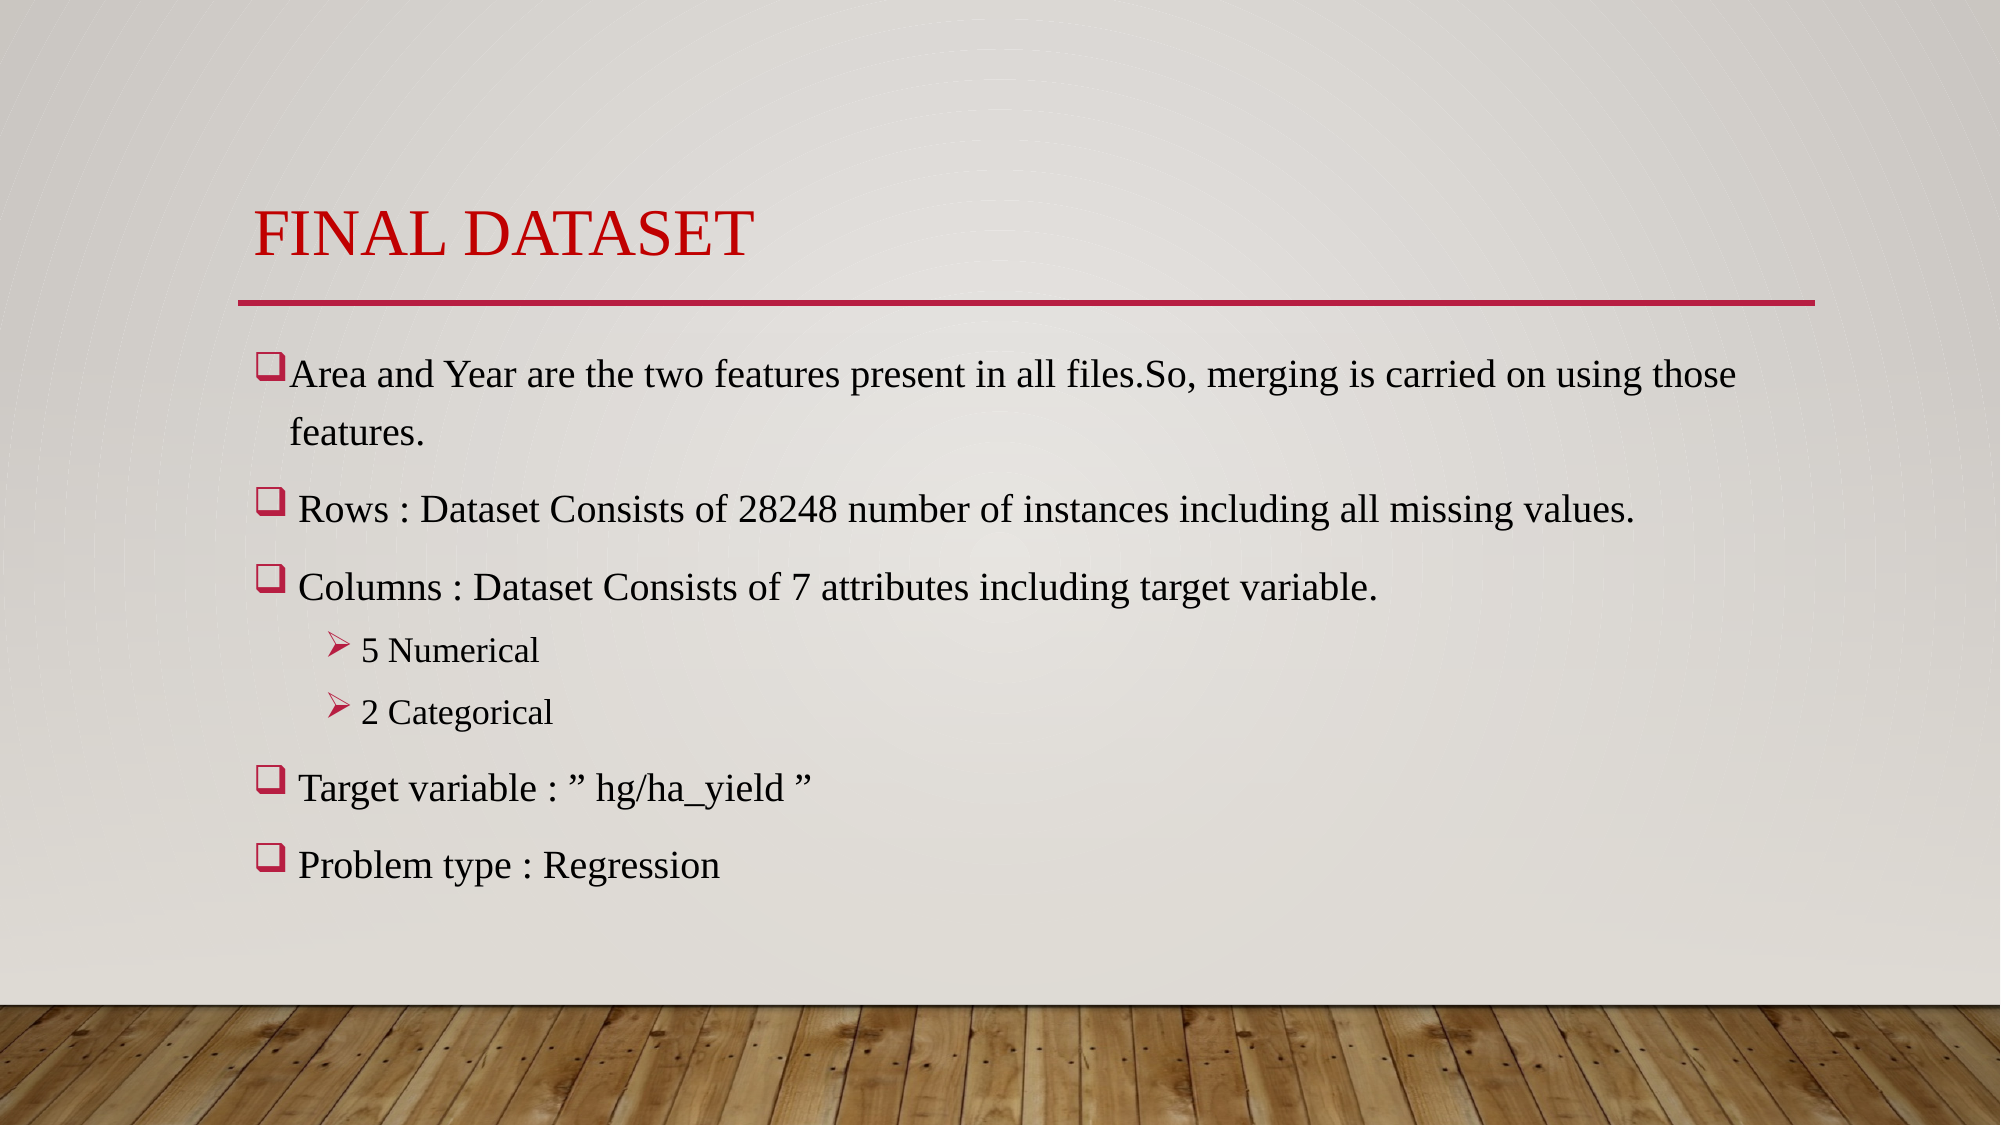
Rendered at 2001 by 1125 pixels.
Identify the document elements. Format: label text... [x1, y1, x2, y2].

title Final dataset [238, 190, 1814, 300]
picture [0, 1005, 2000, 1125]
list Area and Year are the two features present in all files.So, merging is carried on using those features. Rows : Dataset Consists of 28248 number of instances including all missing values. Columns : Dataset Consists of 7 attributes including target variable. 5 Numerical 2 Categorical Target variable : ” hg/ha_yield ” Problem type : Regression [238, 330, 1814, 897]
